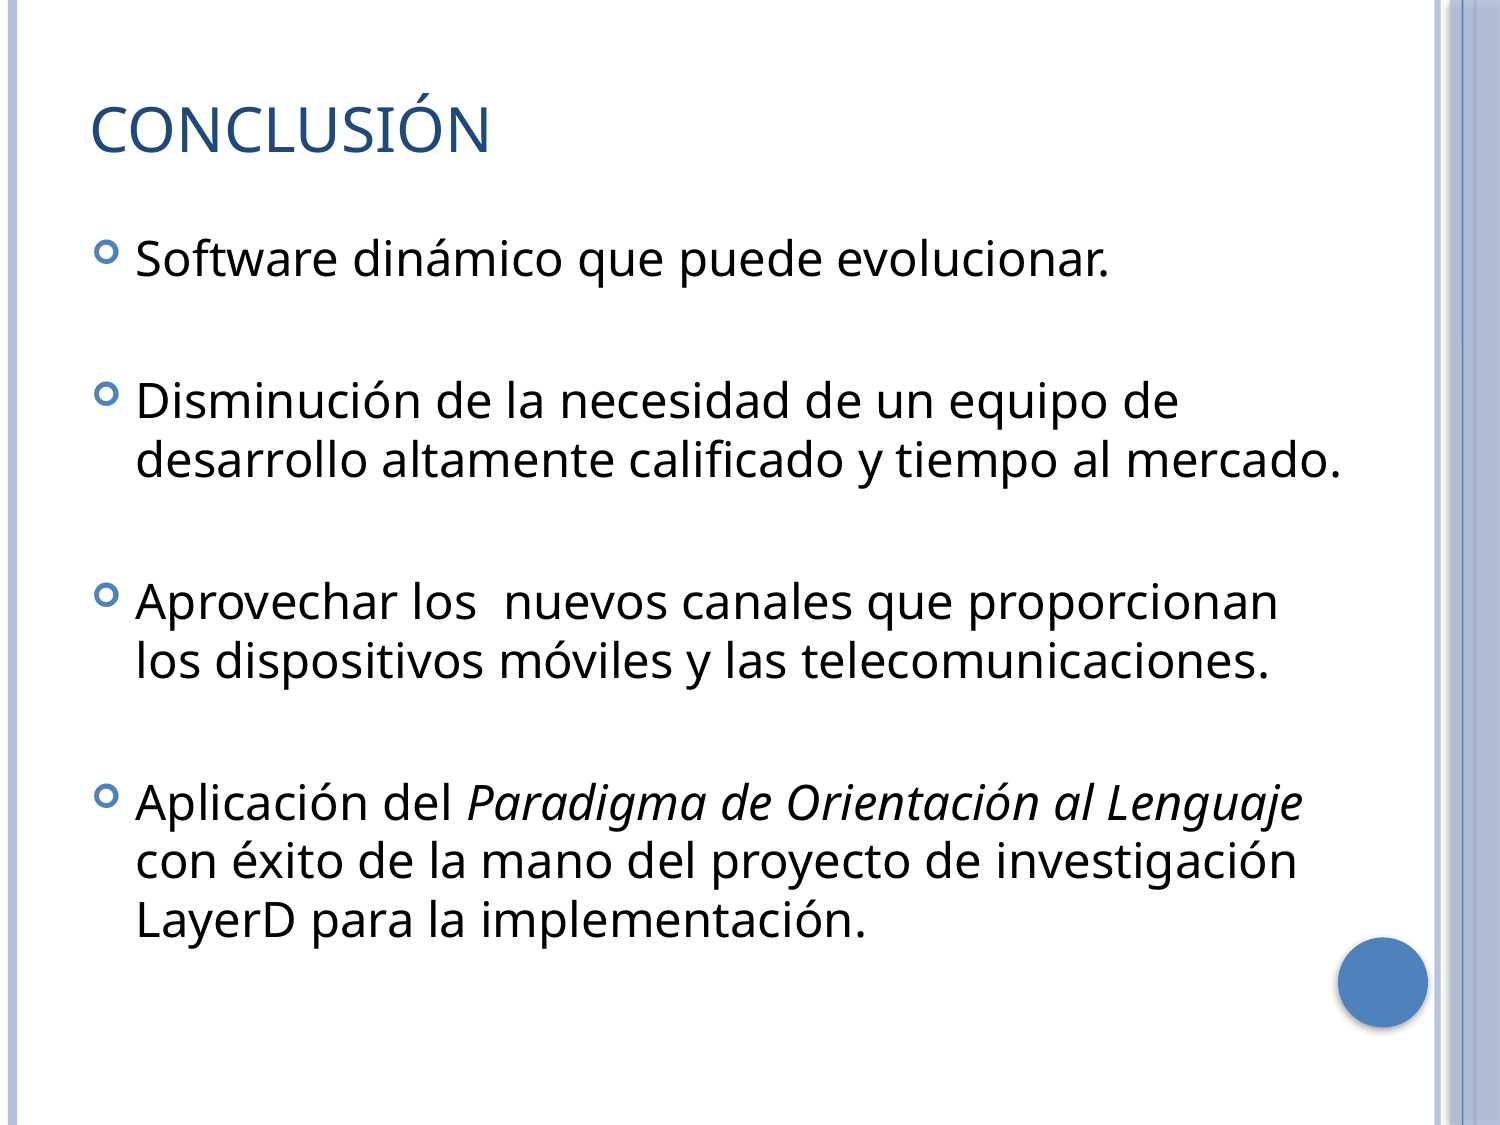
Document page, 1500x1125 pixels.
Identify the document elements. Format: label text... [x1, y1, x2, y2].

list Software dinámico que puede evolucionar. Disminución de la necesidad de un equipo de desarrollo altamente calificado y tiempo al mercado. Aprovechar los nuevos canales que proporcionan los dispositivos móviles y las telecomunicaciones. Aplicación del Paradigma de Orientación al Lenguaje con éxito de la mano del proyecto de investigación LayerD para la implementación. [76, 219, 1365, 1020]
title Conclusión [75, 45, 1300, 173]
